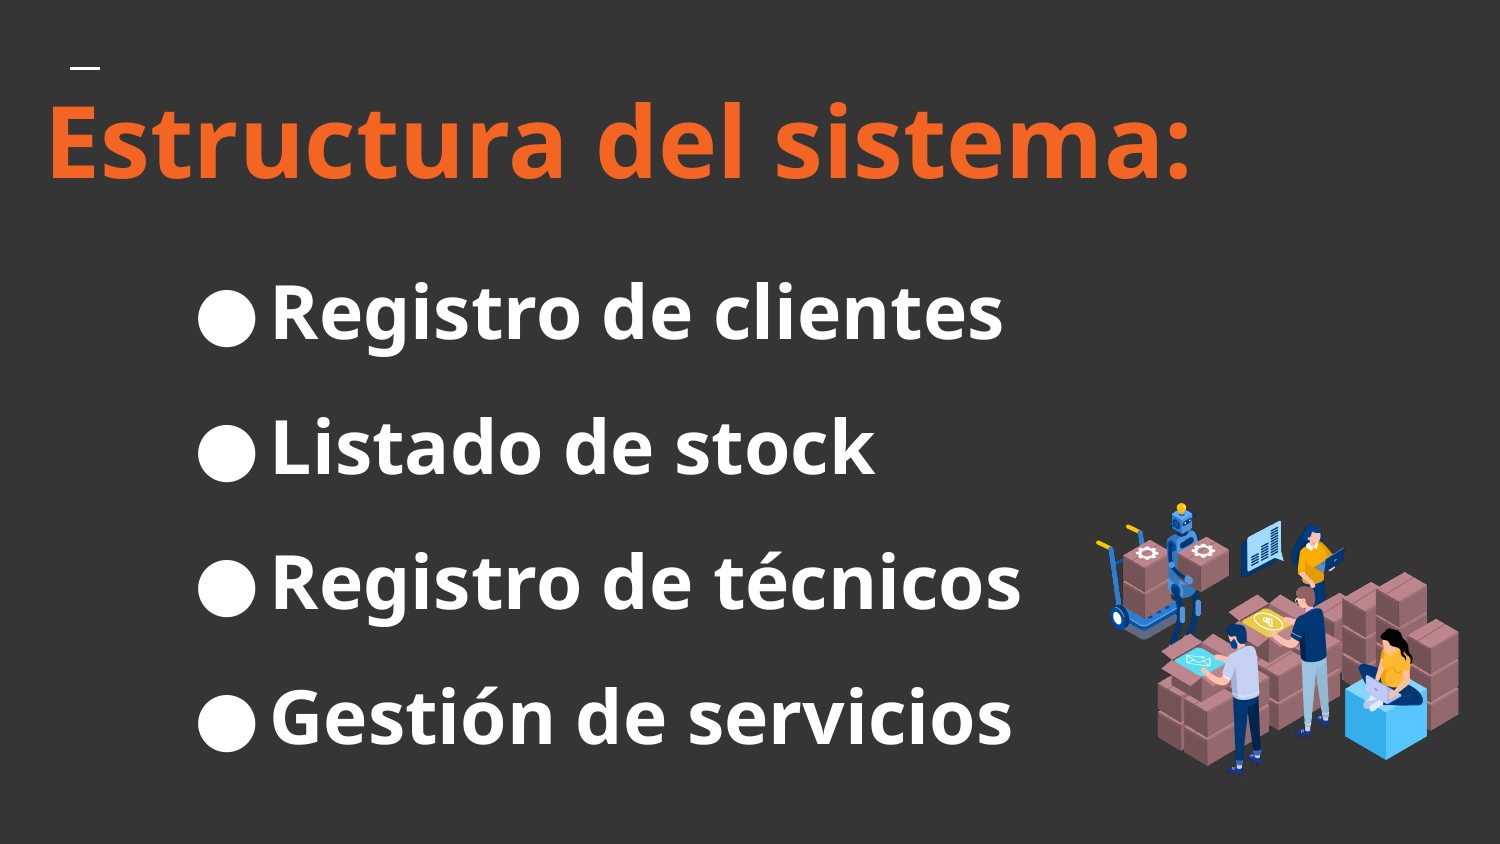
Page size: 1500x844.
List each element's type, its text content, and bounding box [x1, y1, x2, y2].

picture [1095, 503, 1459, 777]
title Estructura del sistema: Registro de clientes Listado de stock Registro de técnicos Gestión de servicios [29, 63, 1471, 844]
